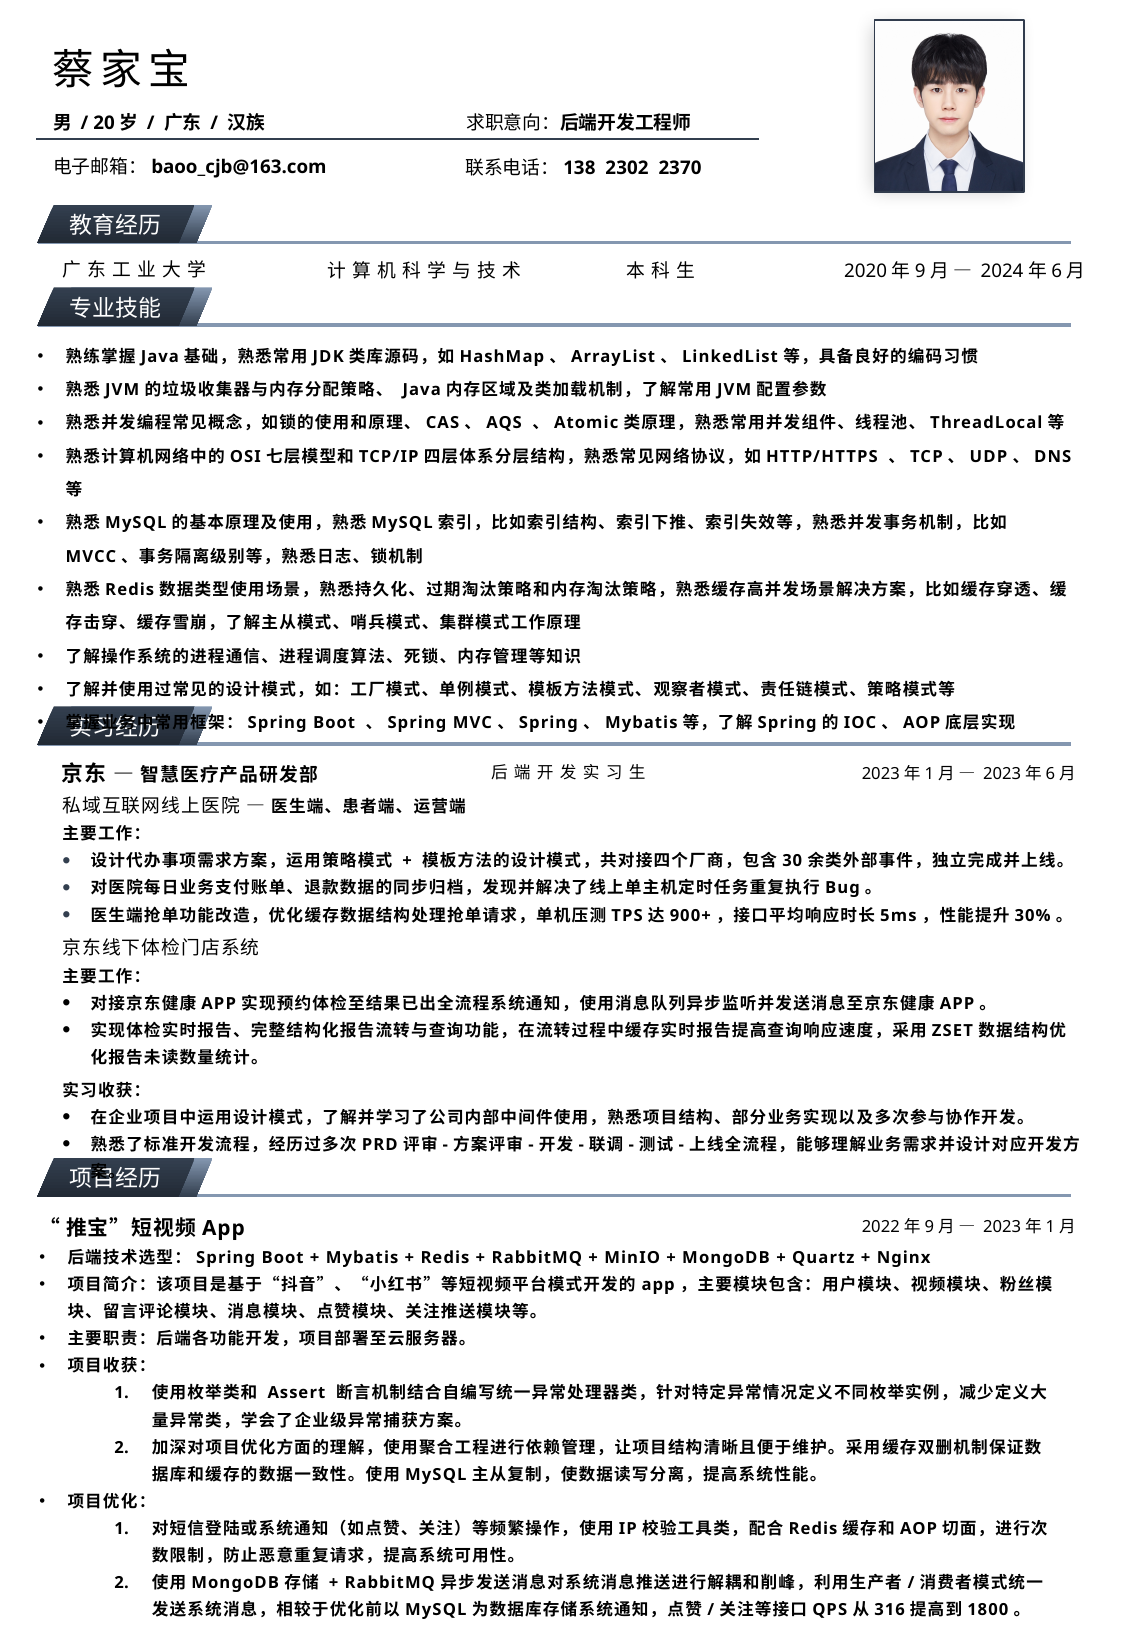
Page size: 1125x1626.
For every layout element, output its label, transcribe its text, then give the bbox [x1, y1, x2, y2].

text_box 联系电话：138 2302 2370 [450, 135, 791, 186]
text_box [22, 285, 1088, 707]
text_box 求职意向：后端开发工程师 [451, 90, 743, 138]
picture [875, 20, 1024, 192]
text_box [46, 738, 1125, 1160]
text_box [24, 1192, 1125, 1625]
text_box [37, 707, 1072, 748]
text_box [37, 1156, 1072, 1192]
text_box 男 / 20岁 / 广东 / 汉族 [38, 91, 360, 134]
text_box 电子邮箱：baoo_cjb@163.com [38, 134, 379, 138]
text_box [37, 202, 1121, 286]
text_box 电子邮箱：baoo_cjb@163.com [38, 140, 379, 185]
text_box 蔡家宝 [37, 35, 271, 101]
